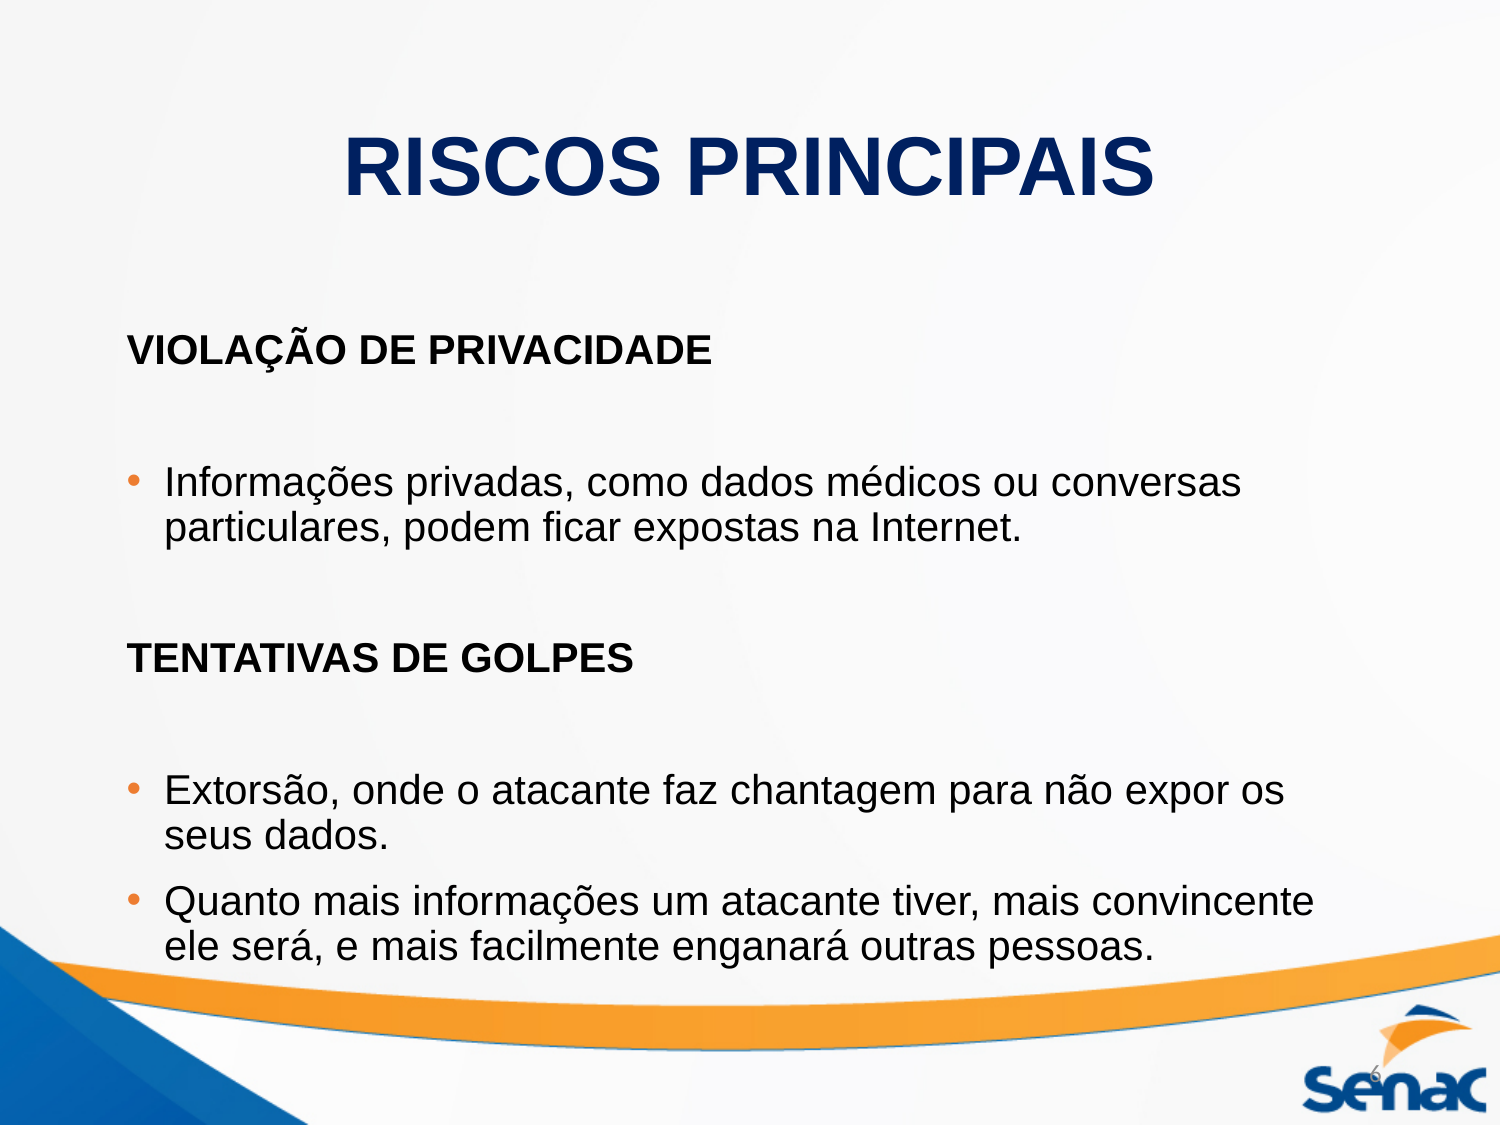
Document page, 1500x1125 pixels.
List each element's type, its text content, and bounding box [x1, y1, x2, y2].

picture [0, 0, 1500, 1125]
slide_number 6 [1059, 1042, 1397, 1103]
title RISCOS PRINCIPAIS [103, 59, 1397, 278]
text_box VIOLAÇÃO DE PRIVACIDADE Informações privadas, como dados médicos ou conversas particulares, podem ficar expostas na Internet. TENTATIVAS DE GOLPES Extorsão, onde o atacante faz chantagem para não expor os seus dados. Quanto mais informações um atacante tiver, mais convincente ele será, e mais facilmente enganará outras pessoas. [126, 320, 1374, 847]
